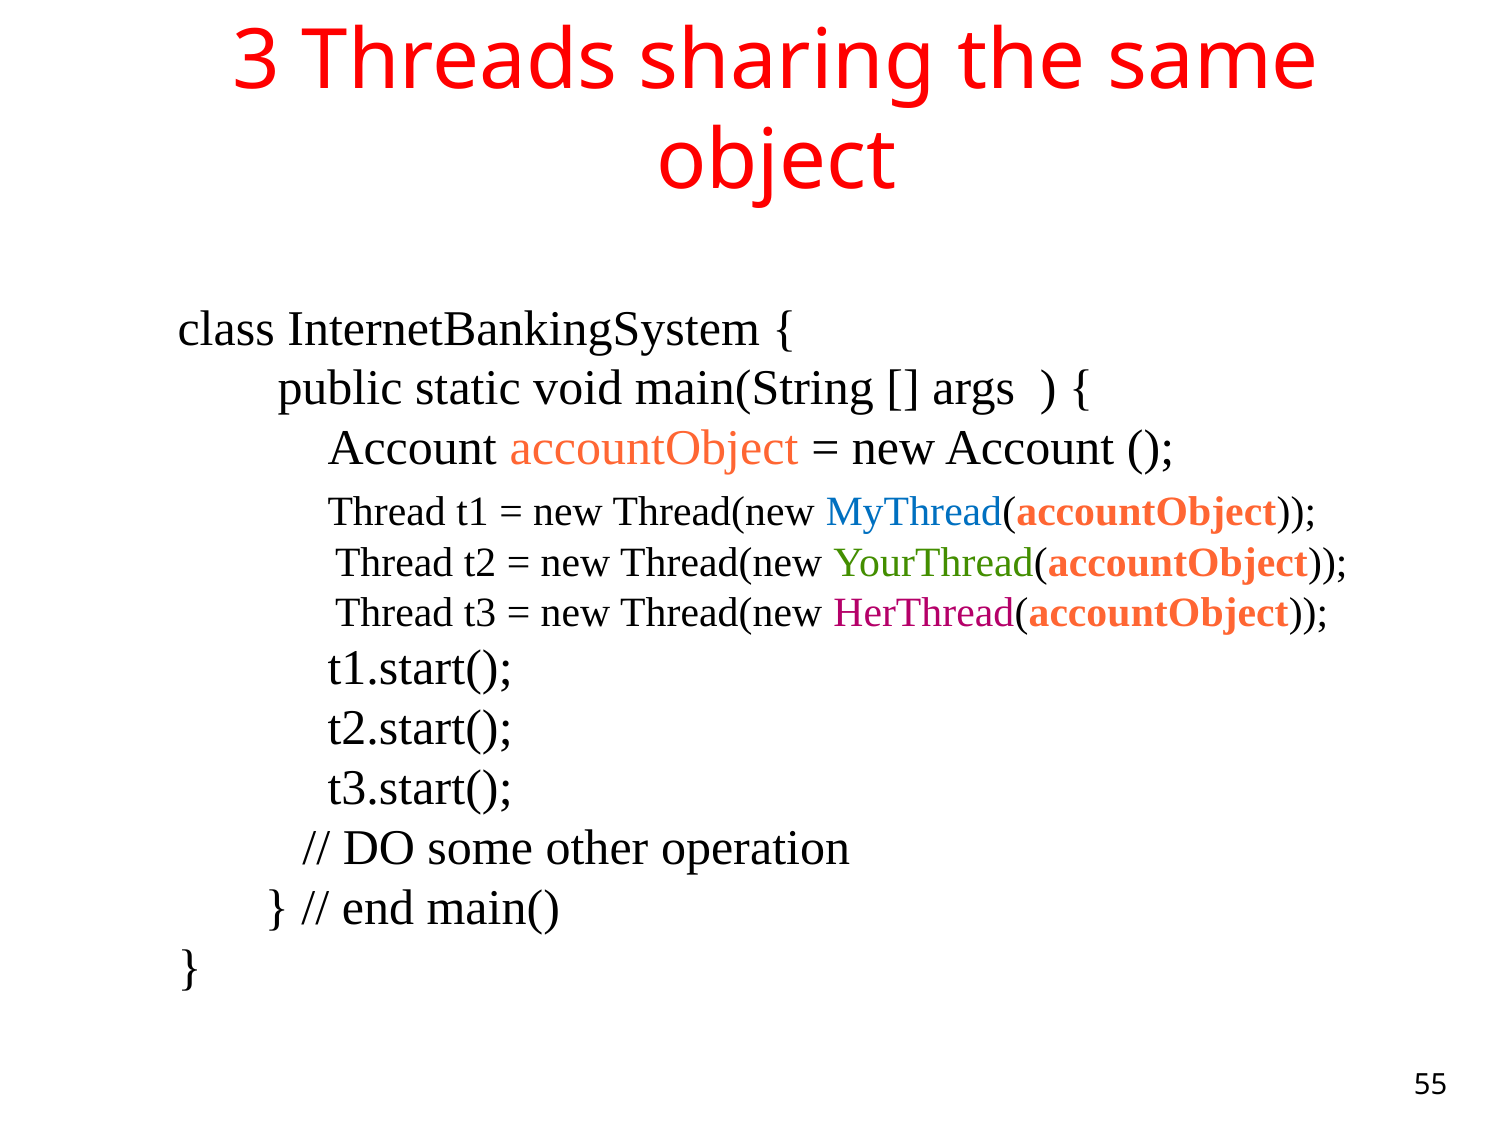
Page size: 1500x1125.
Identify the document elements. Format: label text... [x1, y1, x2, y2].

slide_number 55 [1149, 1037, 1463, 1113]
title 3 Threads sharing the same object [99, 63, 1453, 147]
text_box class InternetBankingSystem { public static void main(String [] args ) { Account accountObject = new Account (); Thread t1 = new Thread(new MyThread(accountObject)); Thread t2 = new Thread(new YourThread(accountObject)); Thread t3 = new Thread(new HerThread(accountObject)); t1.start(); t2.start(); t3.start(); // DO some other operation } // end main() } [162, 287, 1376, 1003]
